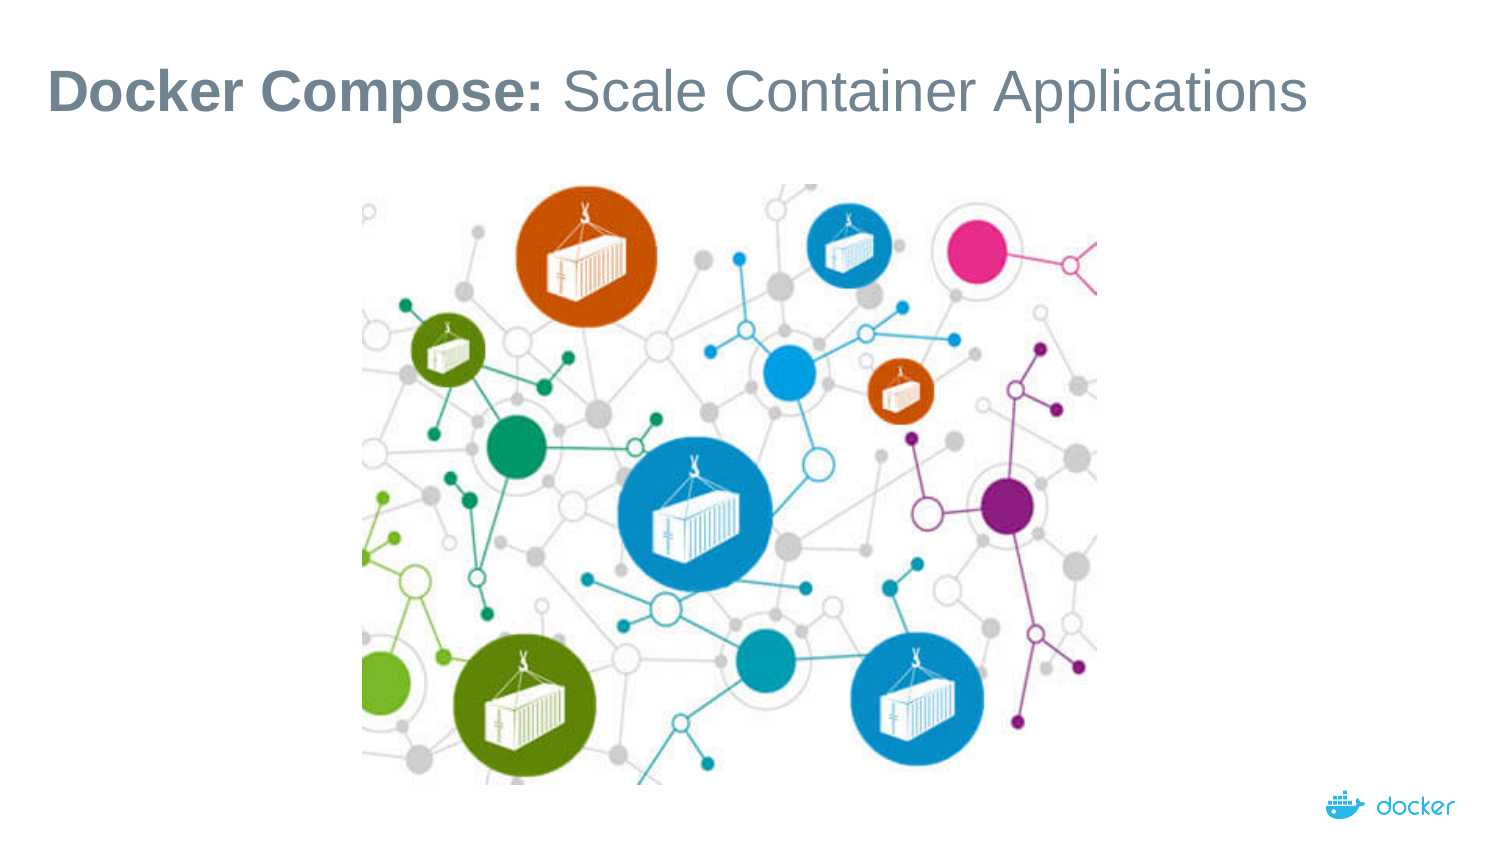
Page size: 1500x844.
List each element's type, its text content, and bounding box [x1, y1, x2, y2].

title Docker Compose: Scale Container Applications [45, 51, 1463, 135]
picture [1325, 788, 1456, 820]
picture [362, 184, 1098, 785]
